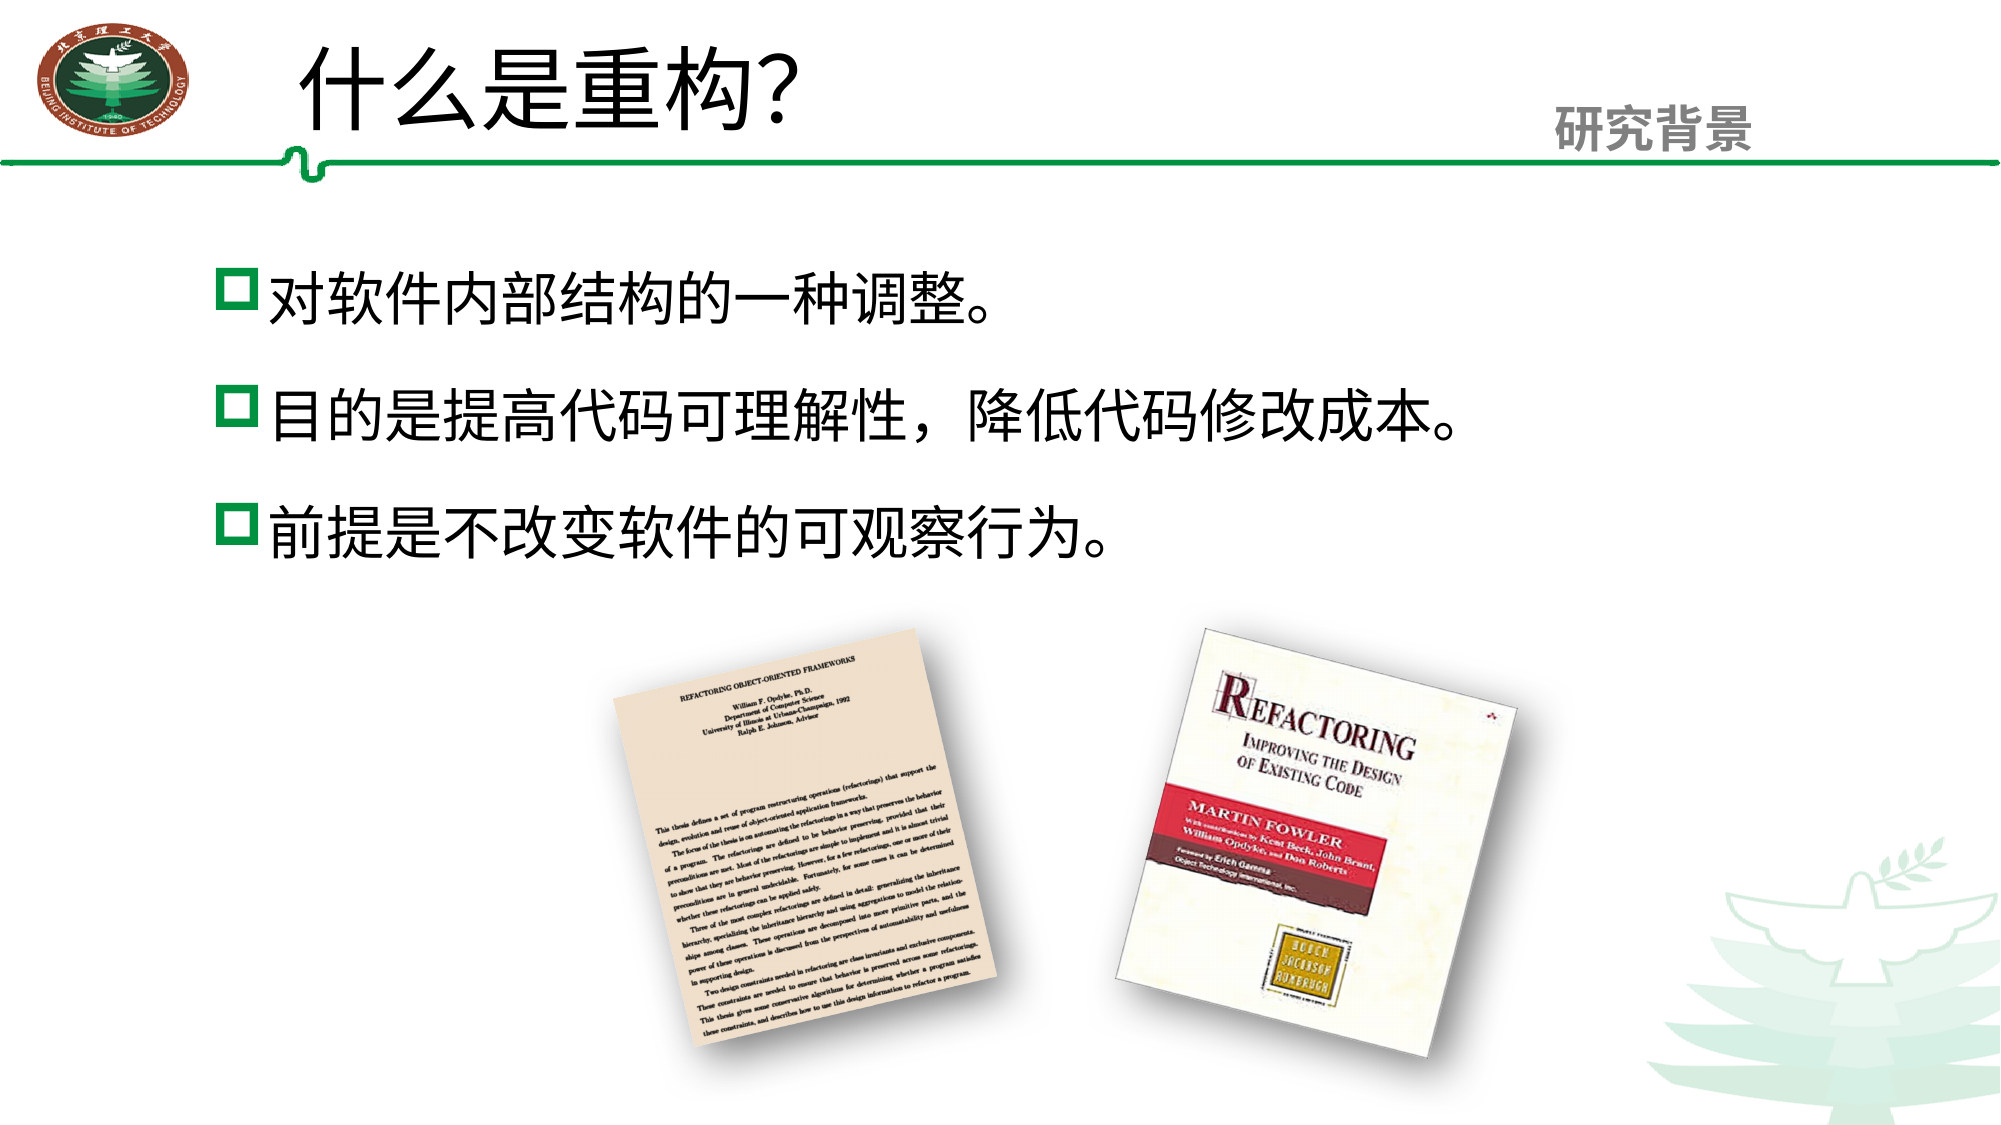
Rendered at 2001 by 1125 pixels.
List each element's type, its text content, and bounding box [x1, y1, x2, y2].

text_box 对软件内部结构的一种调整。 目的是提高代码可理解性，降低代码修改成本。 前提是不改变软件的可观察行为。 [195, 232, 1805, 561]
picture [0, 0, 2001, 1125]
text_box 研究背景 [1539, 90, 2000, 165]
text_box 什么是重构？ [281, 24, 865, 149]
